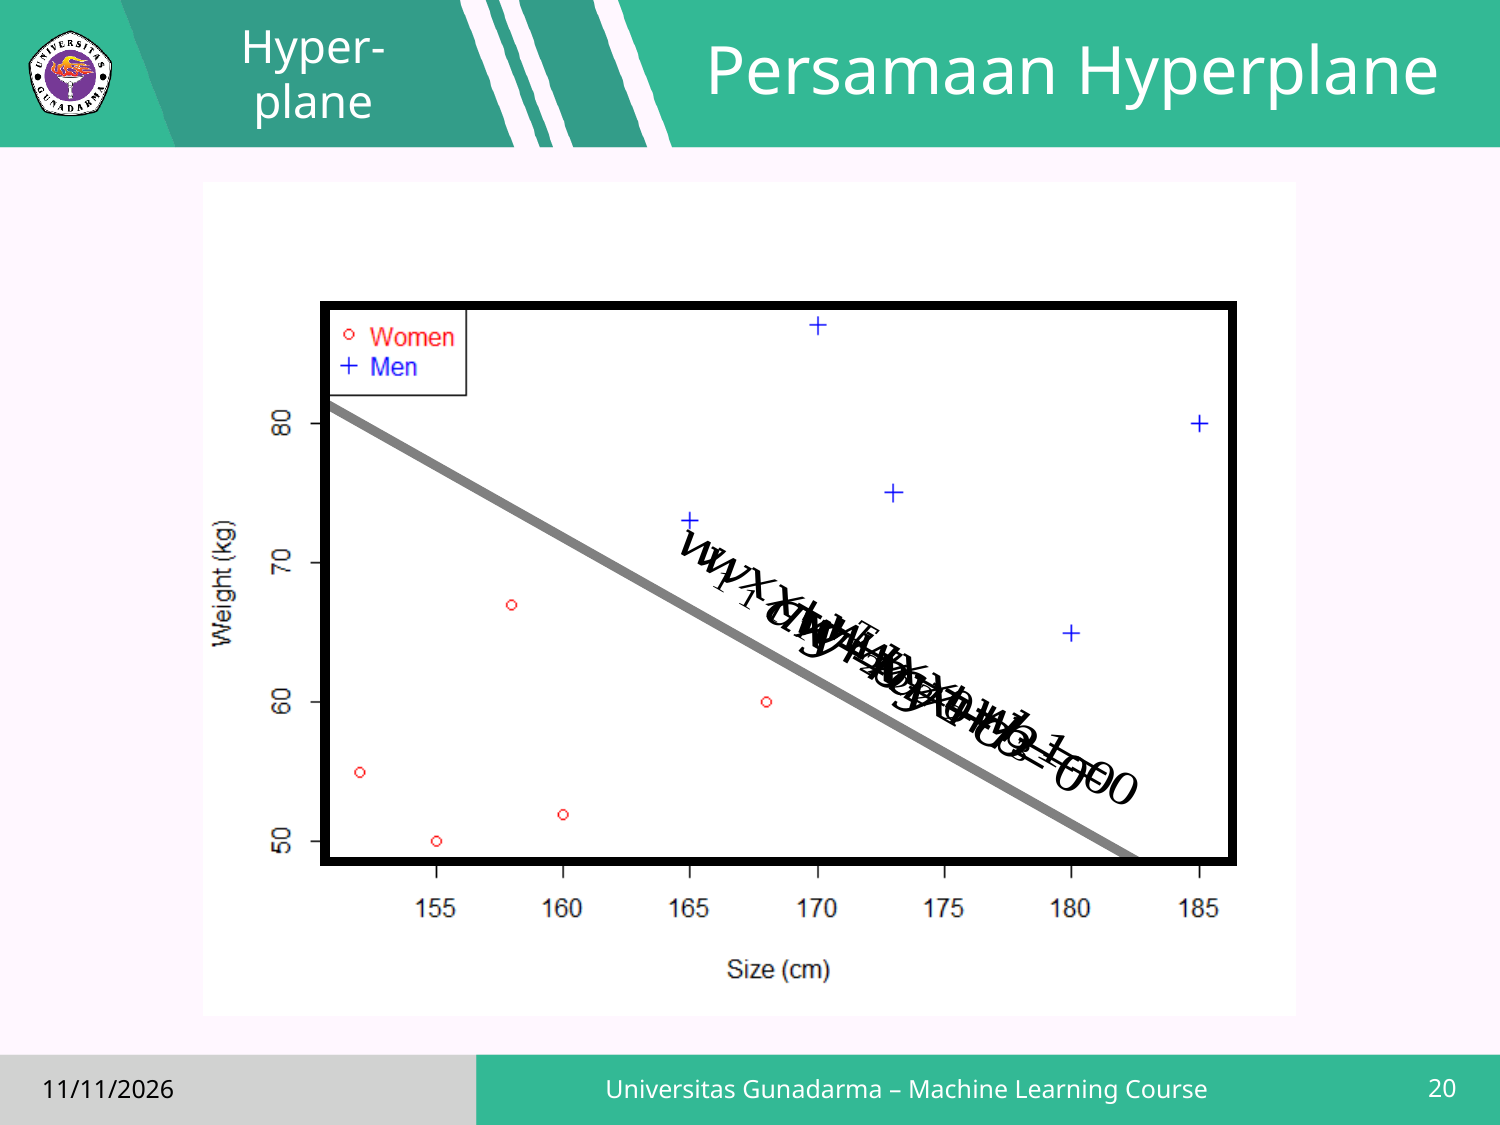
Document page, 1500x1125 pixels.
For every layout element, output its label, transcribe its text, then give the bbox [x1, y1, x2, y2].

slide_number 20 [1345, 1066, 1472, 1113]
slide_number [26, 1067, 438, 1113]
title Persamaan Hyperplane [675, 20, 1472, 126]
list Hyper-plane [188, 20, 438, 126]
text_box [327, 404, 1138, 862]
picture [0, 0, 1500, 1125]
footer Universitas Gunadarma – Machine Learning Course [496, 1067, 1318, 1113]
